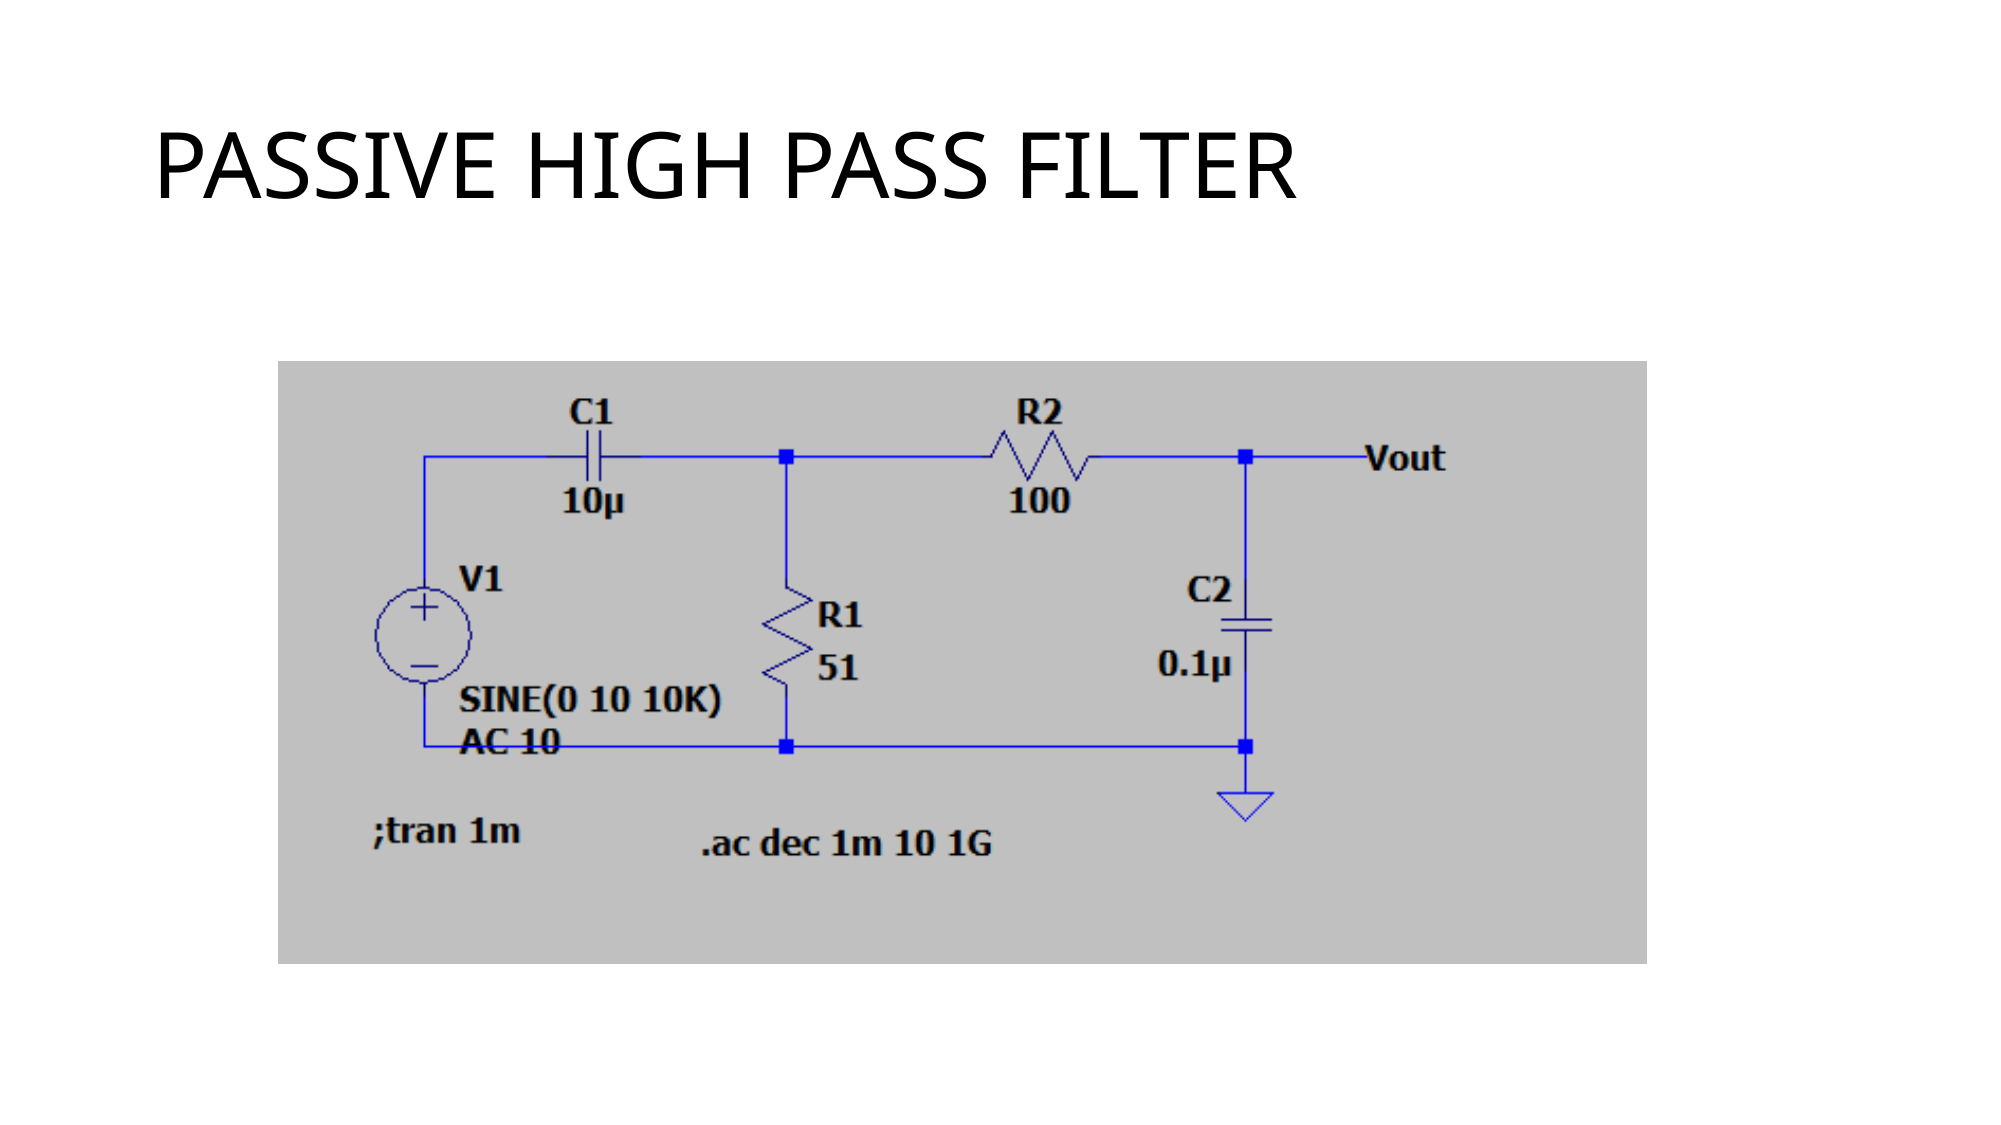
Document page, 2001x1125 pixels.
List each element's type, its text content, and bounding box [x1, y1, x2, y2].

title PASSIVE HIGH PASS FILTER [137, 59, 1863, 278]
picture [278, 361, 1648, 965]
